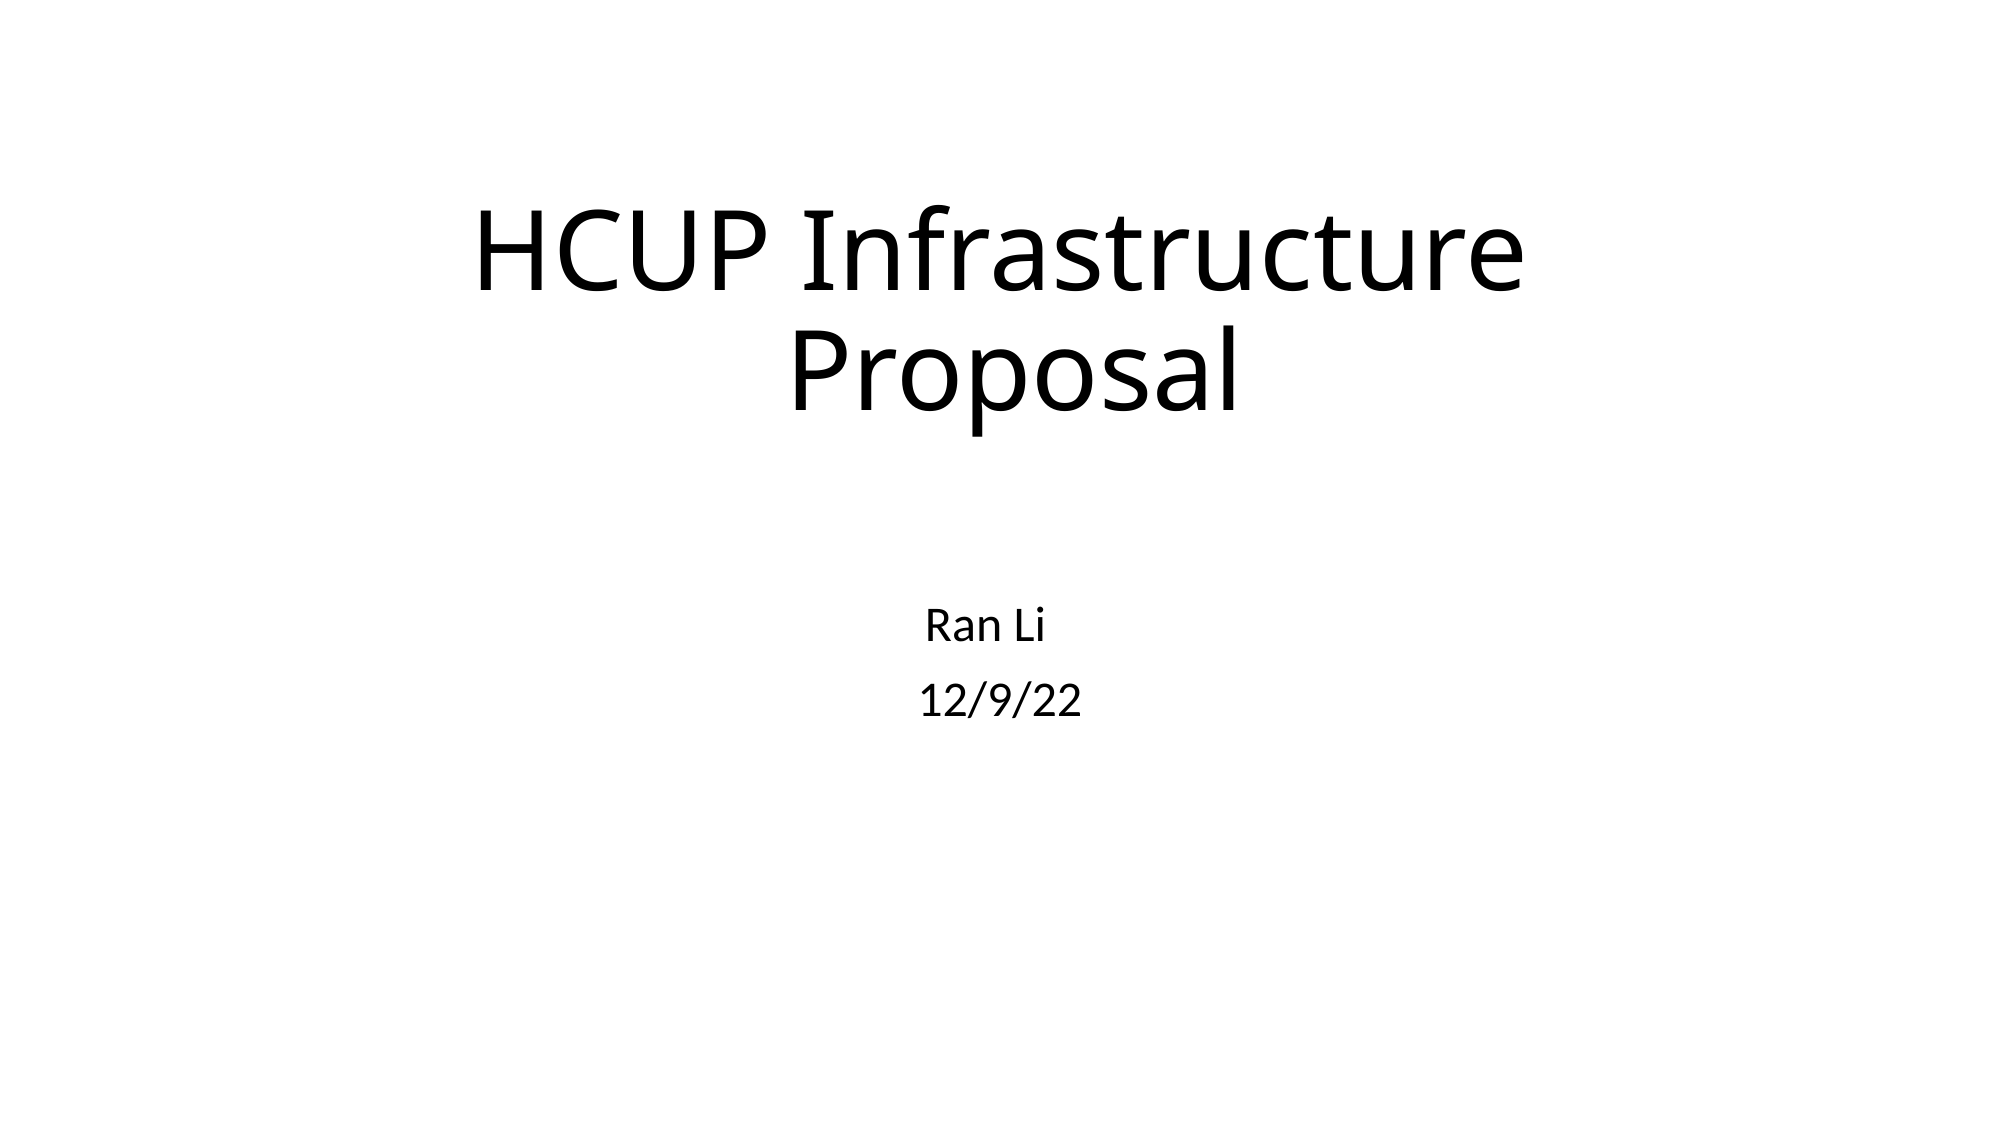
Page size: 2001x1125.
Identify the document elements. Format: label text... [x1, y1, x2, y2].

title HCUP Infrastructure Proposal [249, 184, 1750, 576]
subtitle Ran Li 12/9/22 [249, 590, 1750, 863]
